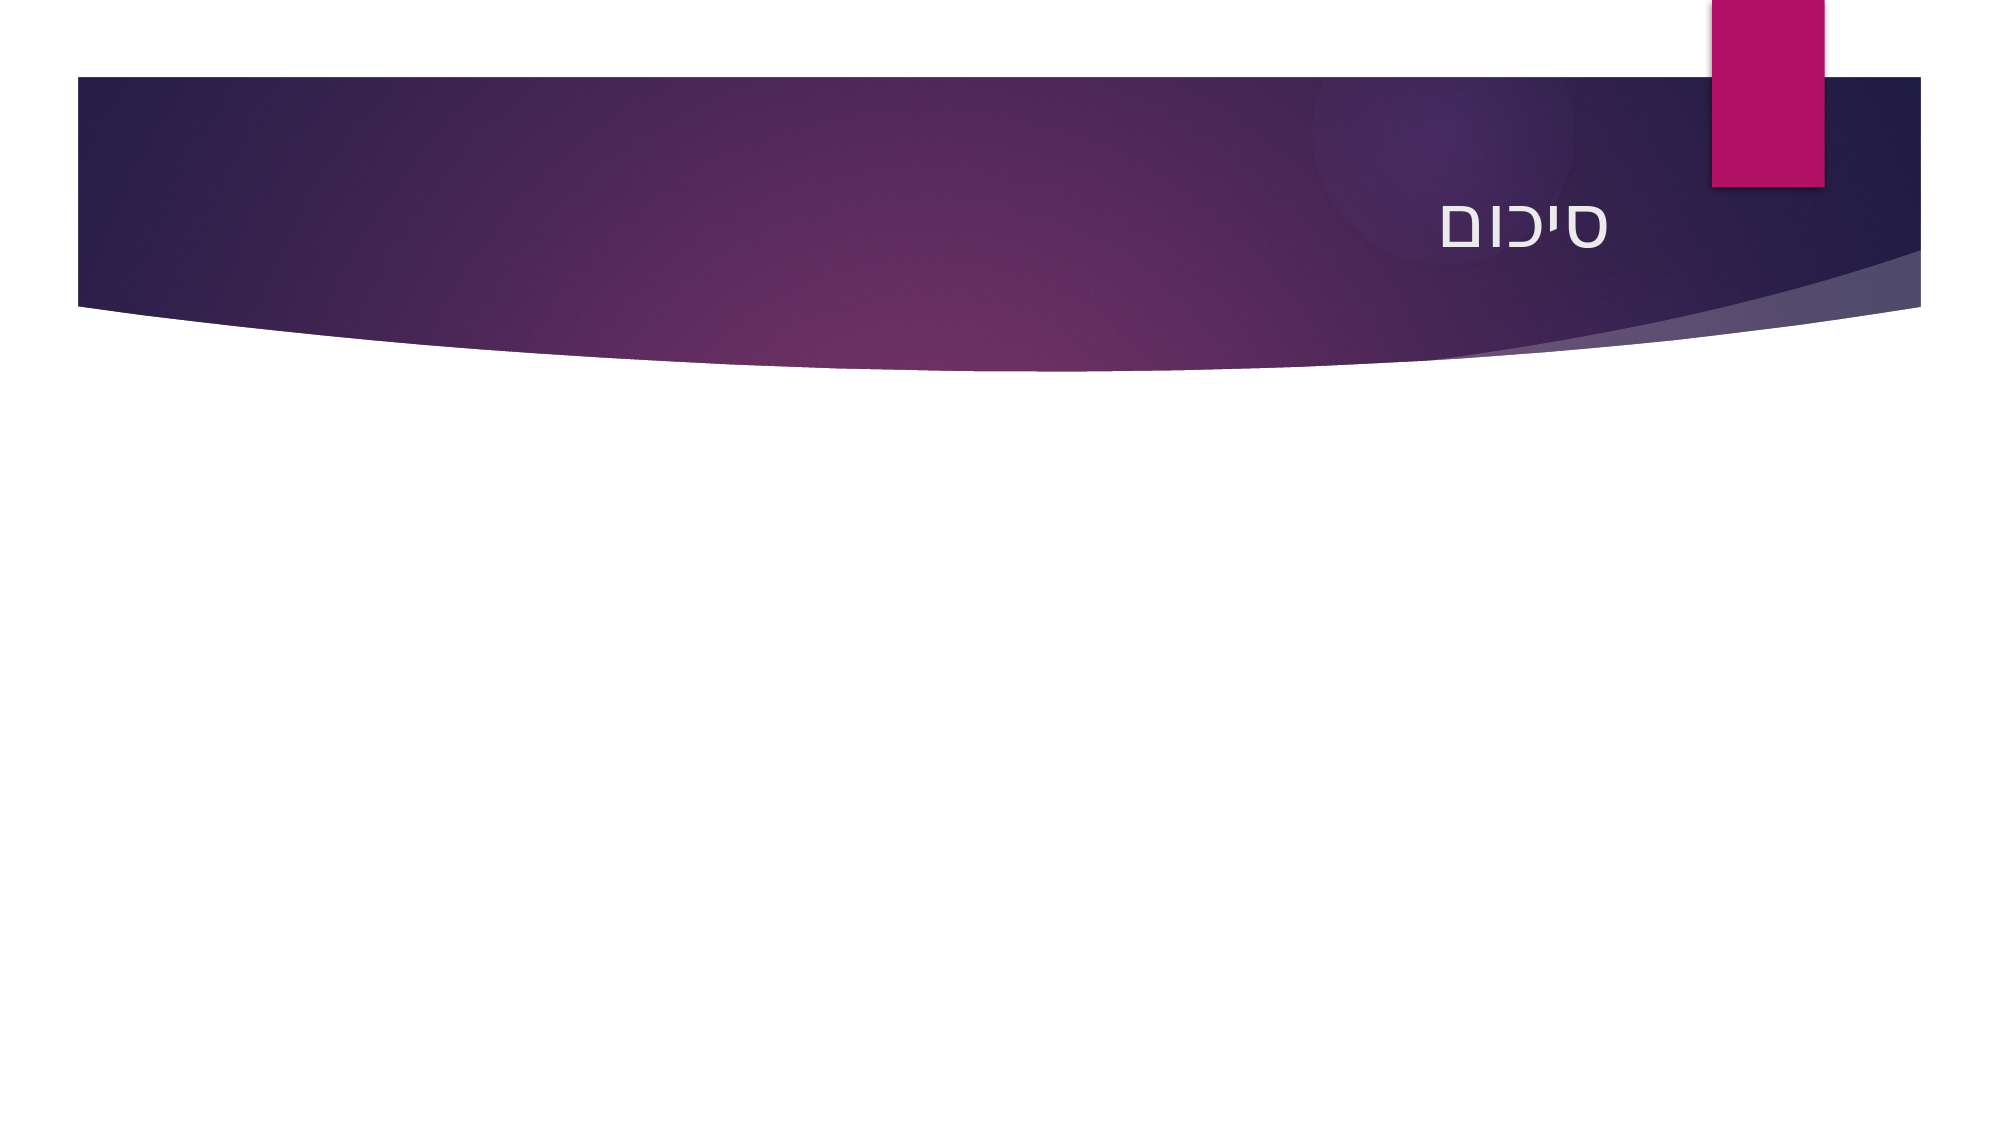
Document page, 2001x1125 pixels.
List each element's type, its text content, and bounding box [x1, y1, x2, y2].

title סיכום [189, 159, 1627, 276]
